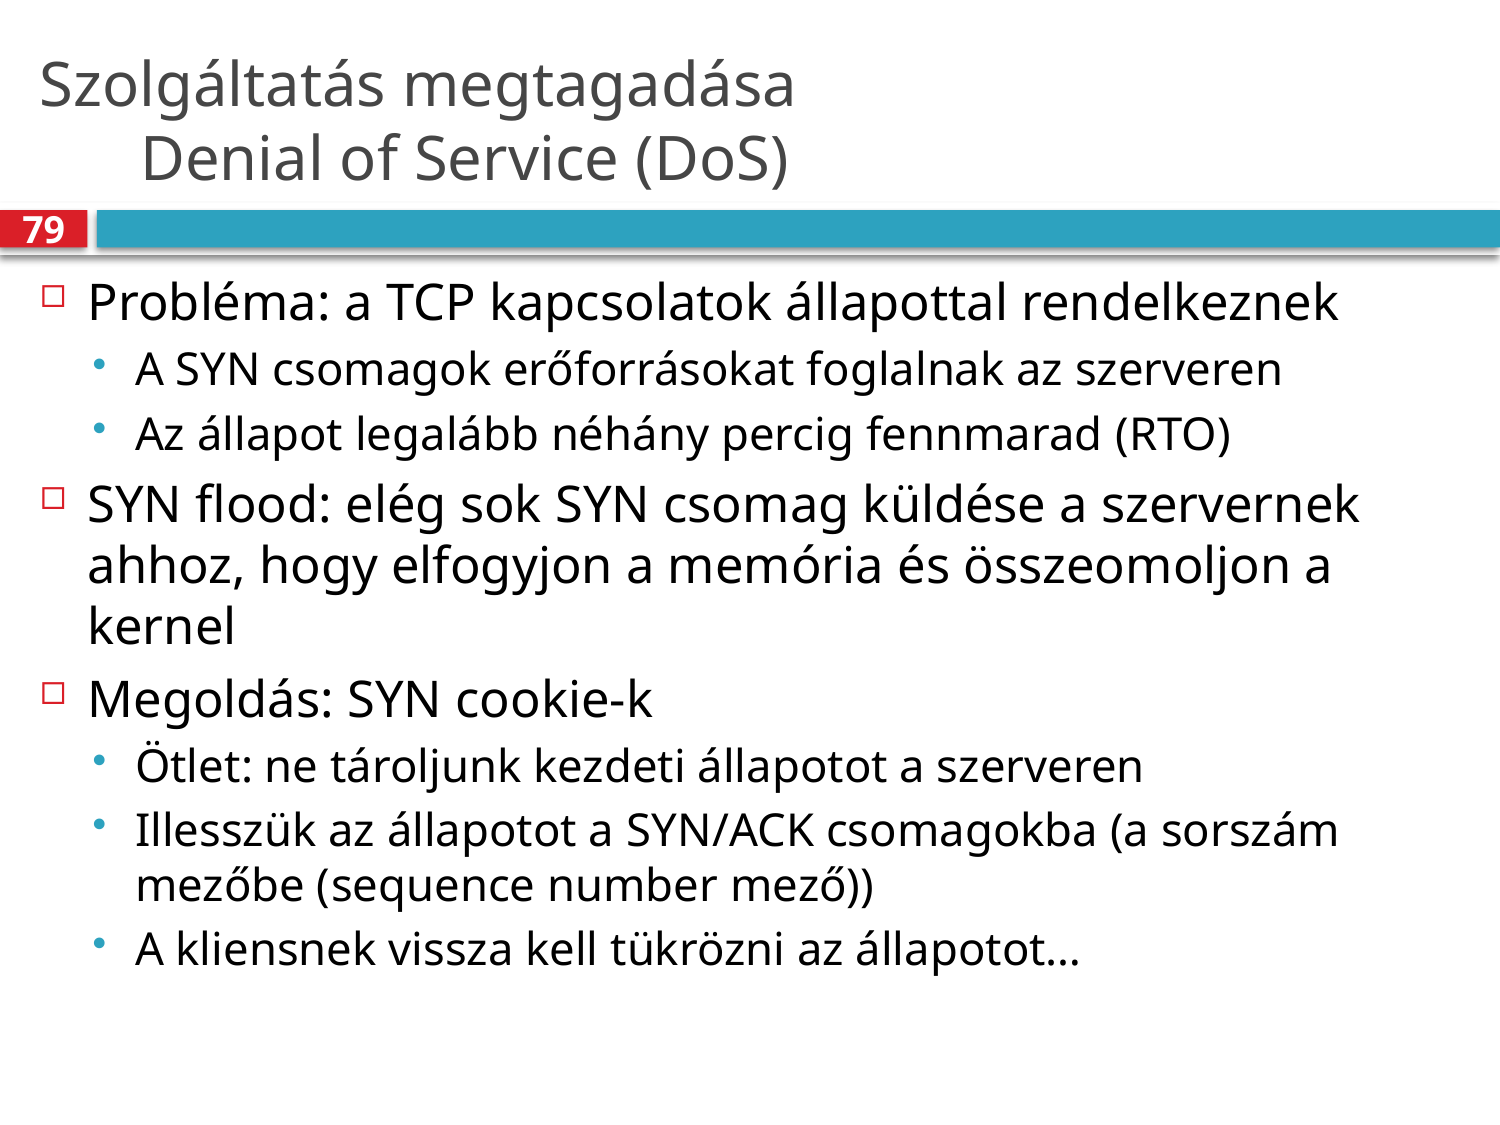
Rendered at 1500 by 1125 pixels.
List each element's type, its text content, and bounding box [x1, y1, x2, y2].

list Probléma: a TCP kapcsolatok állapottal rendelkeznek A SYN csomagok erőforrásokat foglalnak az szerveren Az állapot legalább néhány percig fennmarad (RTO) SYN flood: elég sok SYN csomag küldése a szervernek ahhoz, hogy elfogyjon a memória és összeomoljon a kernel Megoldás: SYN cookie-k Ötlet: ne tároljunk kezdeti állapotot a szerveren Illesszük az állapotot a SYN/ACK csomagokba (a sorszám mezőbe (sequence number mező)) A kliensnek vissza kell tükrözni az állapotot… [24, 262, 1475, 989]
title Szolgáltatás megtagadása Denial of Service (DoS) [24, 37, 1475, 200]
slide_number 79 [0, 206, 88, 257]
